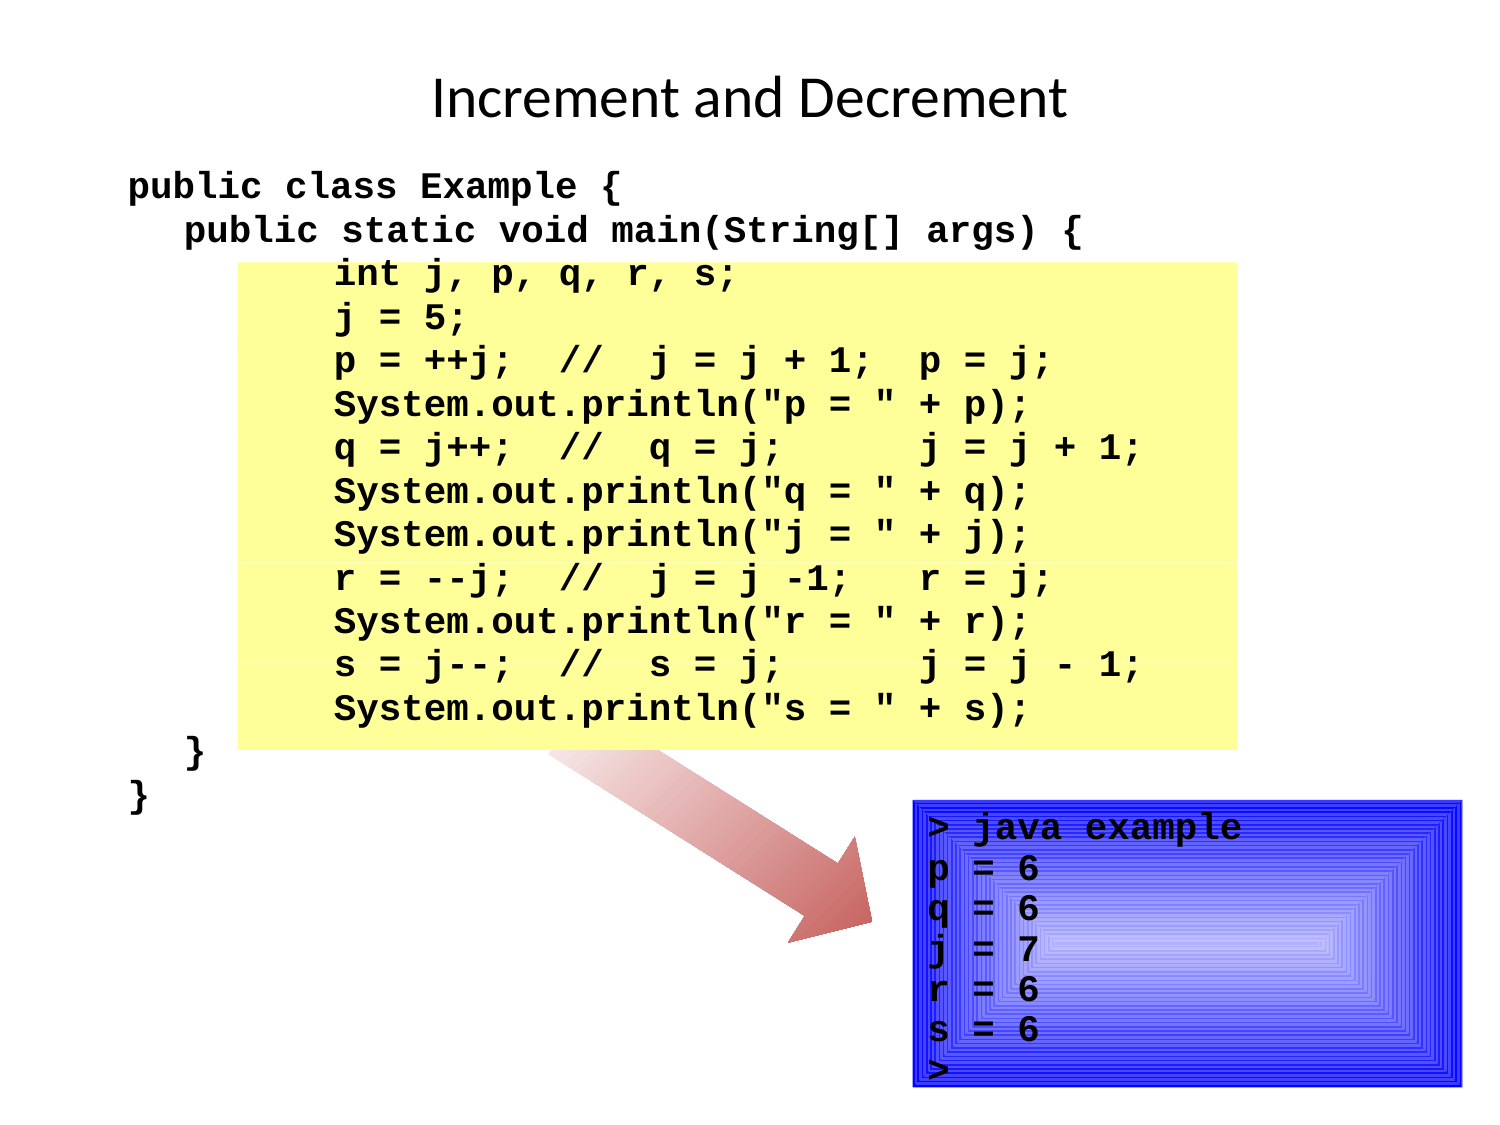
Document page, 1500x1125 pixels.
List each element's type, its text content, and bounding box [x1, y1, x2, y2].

text_box > java example p = 6 q = 6 j = 7 r = 6 s = 6 > [912, 799, 1463, 1088]
text_box [721, 863, 873, 943]
list public class Example { public static void main(String[] args) { int j, p, q, r, s; j = 5; p = ++j; // j = j + 1; p = j; System.out.println("p = " + p); q = j++; // q = j; j = j + 1; System.out.println("q = " + q); System.out.println("j = " + j); r = --j; // j = j -1; r = j; System.out.println("r = " + r); s = j--; // s = j; j = j - 1; System.out.println("s = " + s); } } [112, 162, 1263, 863]
title Increment and Decrement [112, 50, 1388, 138]
